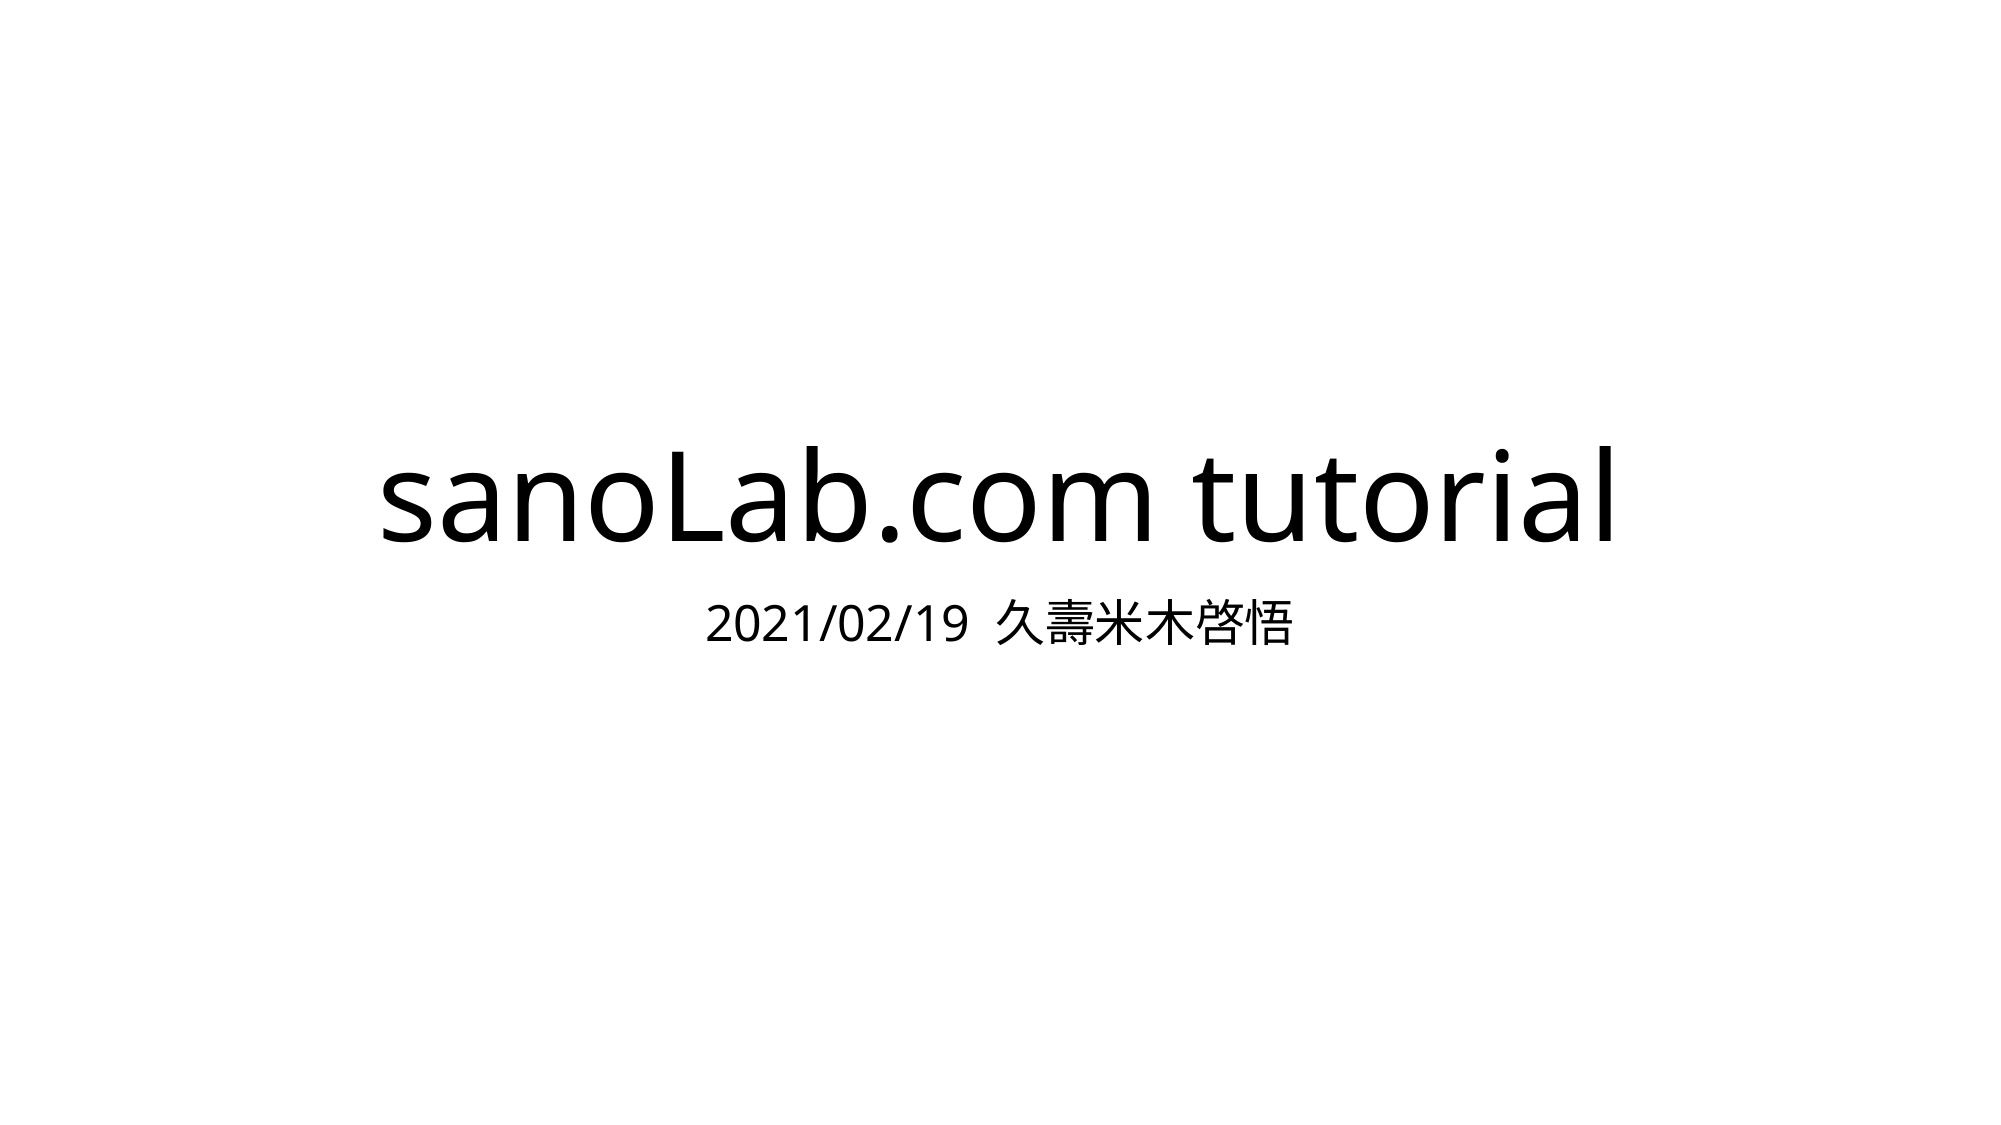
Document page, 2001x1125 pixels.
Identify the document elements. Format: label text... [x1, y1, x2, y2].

title sanoLab.com tutorial [249, 184, 1750, 576]
subtitle 2021/02/19 久壽米木啓悟 [249, 590, 1750, 863]
